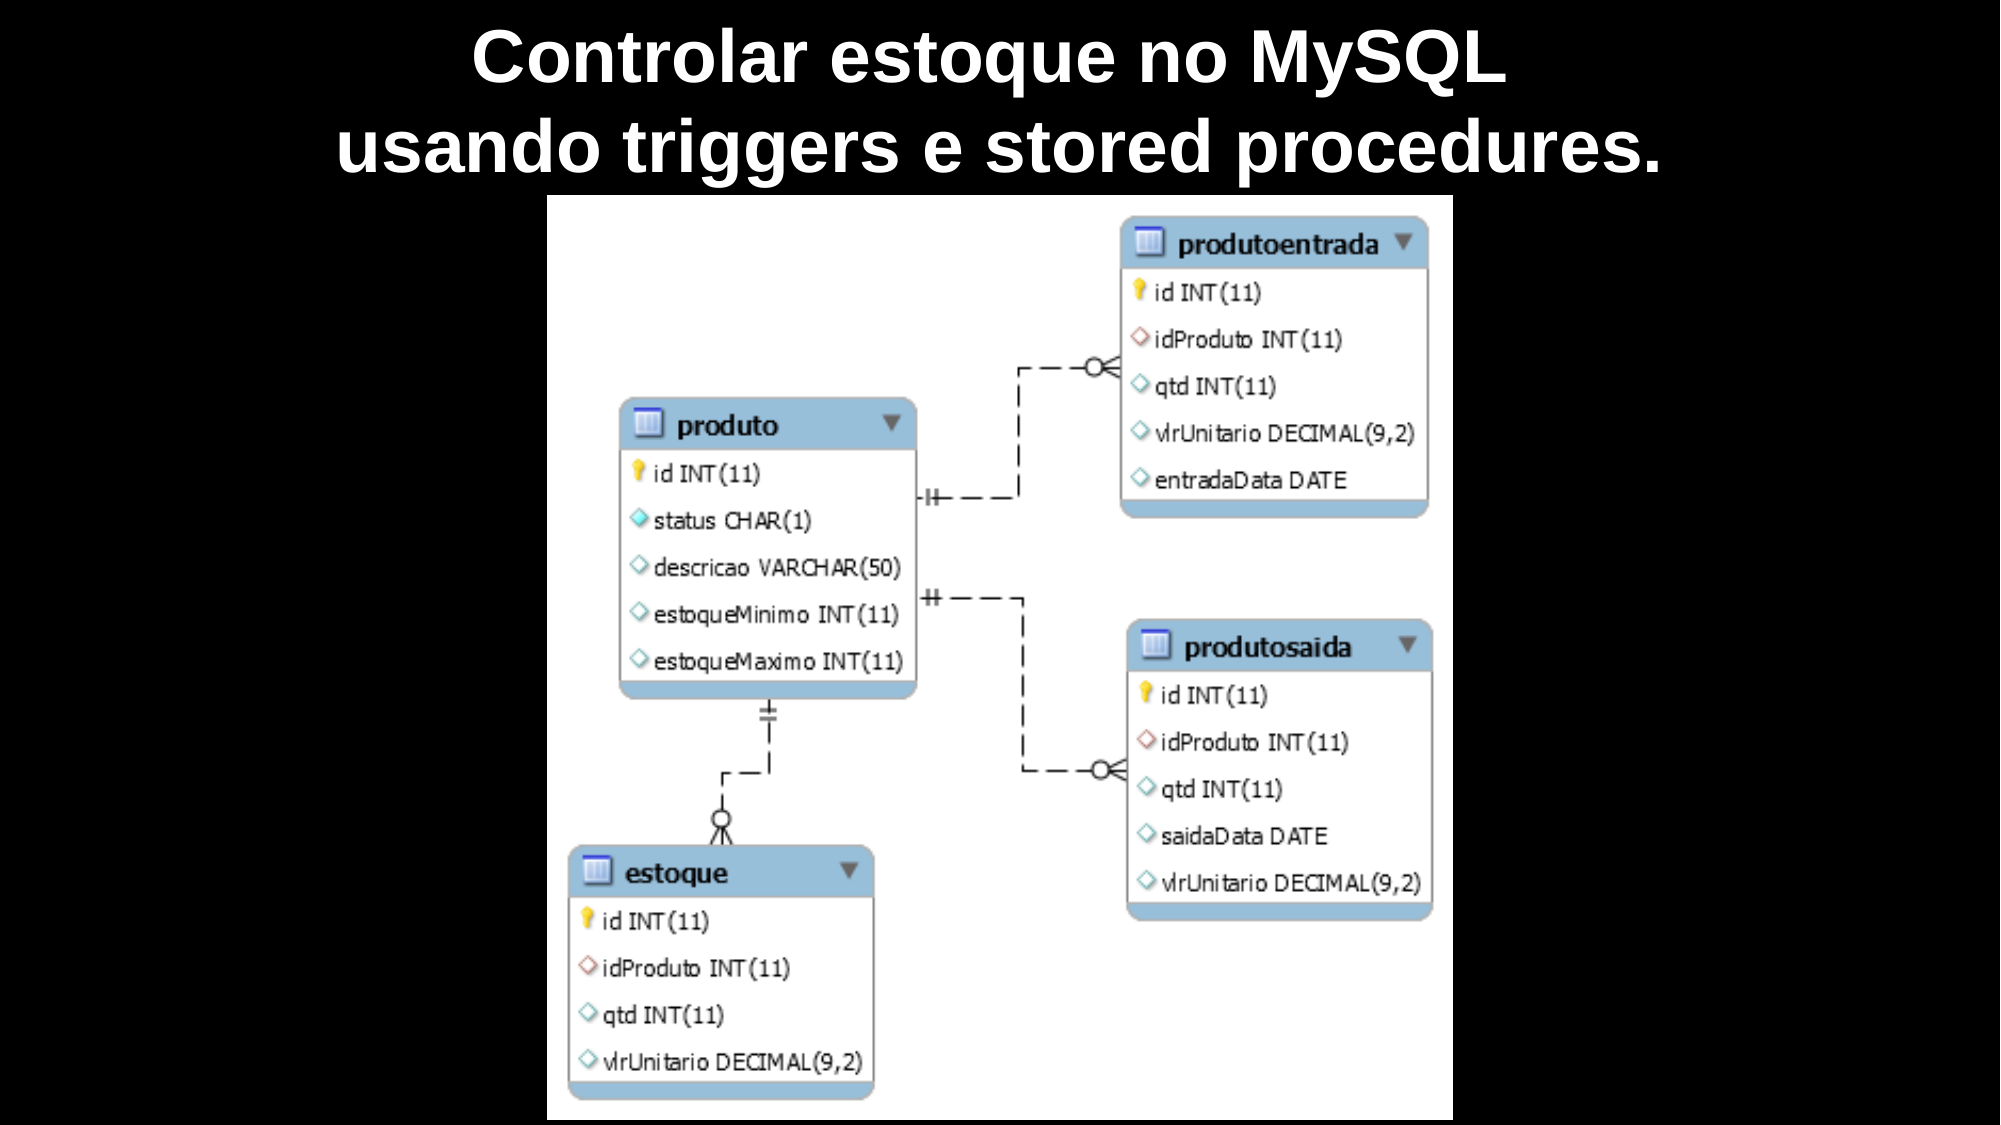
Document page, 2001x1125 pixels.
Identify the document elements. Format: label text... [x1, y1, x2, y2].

text_box Controlar estoque no MySQL usando triggers e stored procedures. [0, 0, 2000, 185]
picture [547, 194, 1453, 1120]
